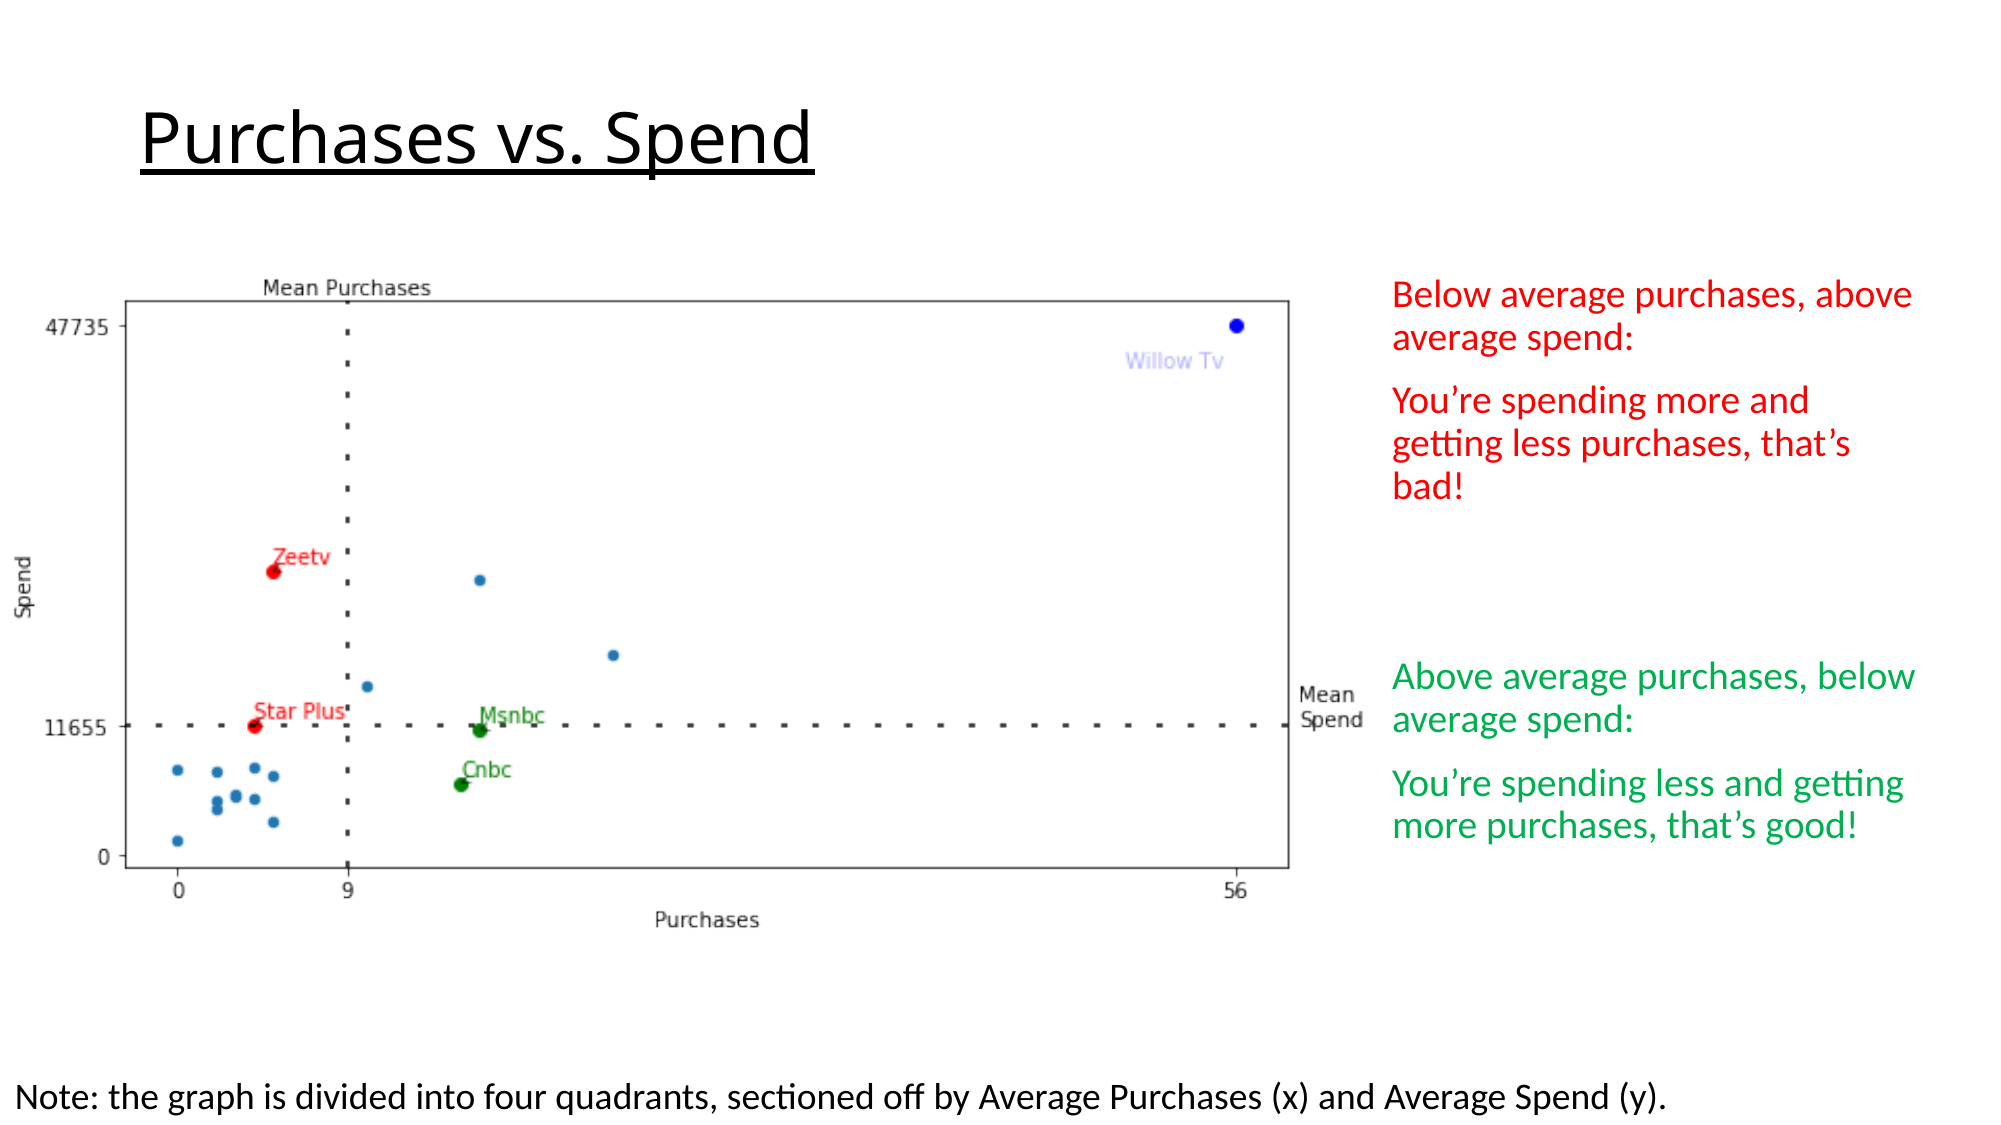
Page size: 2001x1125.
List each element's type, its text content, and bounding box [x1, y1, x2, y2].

title Purchases vs. Spend [124, 59, 1378, 222]
list Below average purchases, above average spend: You’re spending more and getting less purchases, that’s bad! Above average purchases, below average spend: You’re spending less and getting more purchases, that’s good! [1378, 265, 1940, 860]
picture [0, 265, 1378, 947]
text_box Note: the graph is divided into four quadrants, sectioned off by Average Purchases (x) and Average Spend (y). [0, 1064, 1940, 1125]
